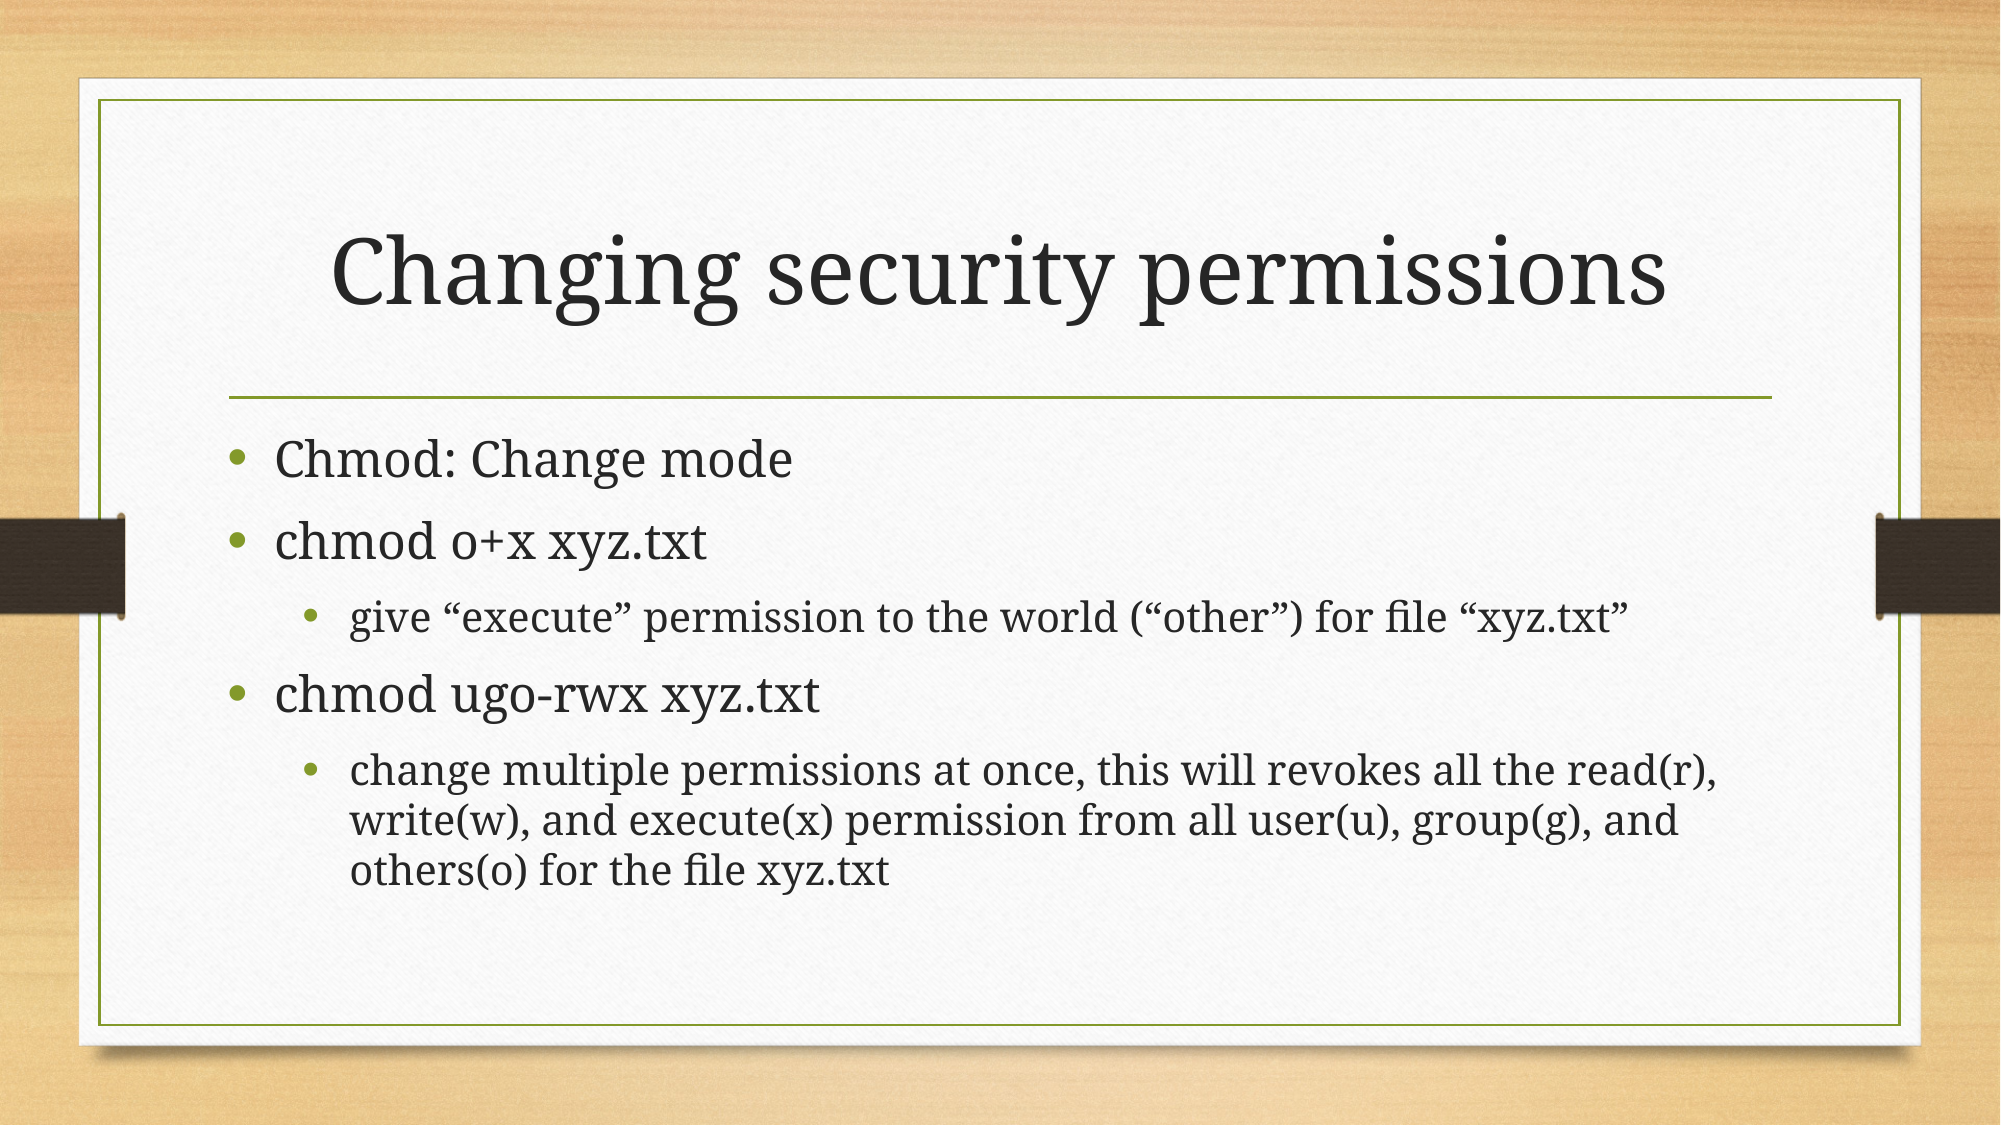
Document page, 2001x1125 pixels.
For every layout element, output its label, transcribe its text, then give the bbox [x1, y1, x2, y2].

list Chmod: Change mode chmod o+x xyz.txt give “execute” permission to the world (“other”) for file “xyz.txt” chmod ugo-rwx xyz.txt change multiple permissions at once, this will revokes all the read(r), write(w), and execute(x) permission from all user(u), group(g), and others(o) for the file xyz.txt [212, 419, 1788, 964]
title Changing security permissions [212, 161, 1788, 375]
picture [0, 0, 2001, 1125]
